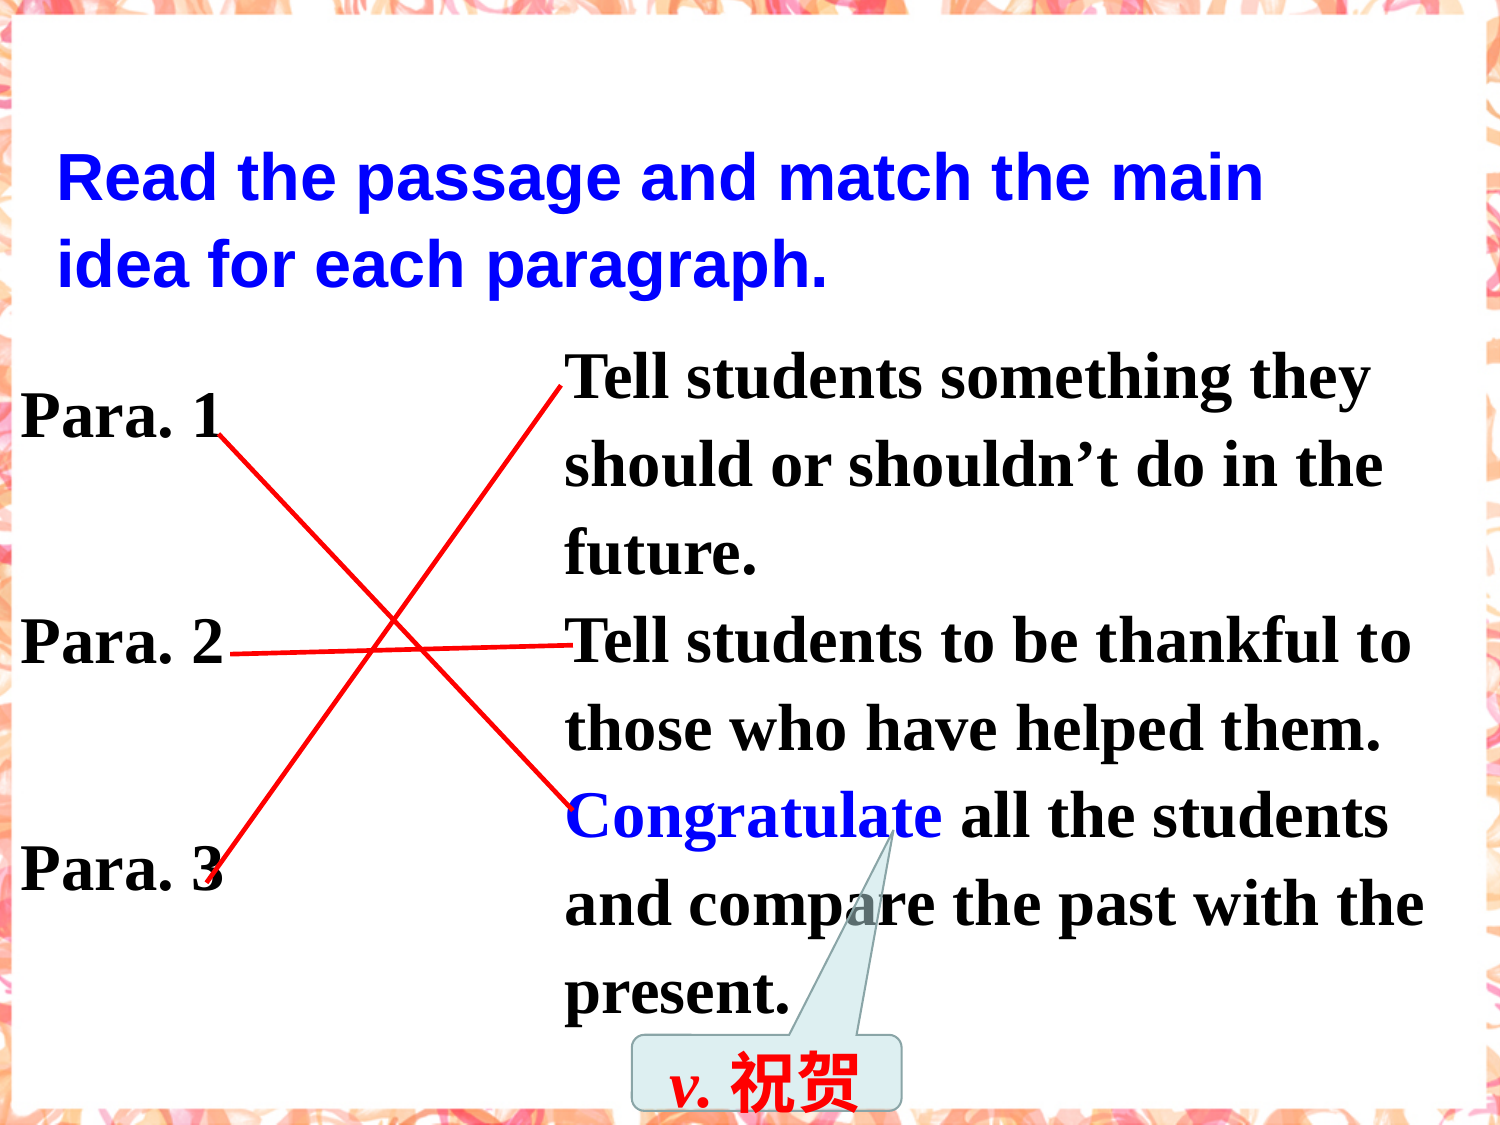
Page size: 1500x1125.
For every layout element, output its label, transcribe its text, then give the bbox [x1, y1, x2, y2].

text_box v.祝贺 [630, 829, 903, 1112]
text_box Tell students something they should or shouldn’t do in the future. Tell students to be thankful to those who have helped them. Congratulate all the students and compare the past with the present. [549, 316, 1500, 1035]
picture [0, 0, 1500, 1125]
text_box Para. 1 Para. 2 Para. 3 [5, 362, 269, 911]
text_box Read the passage and match the main idea for each paragraph. [41, 117, 1429, 309]
